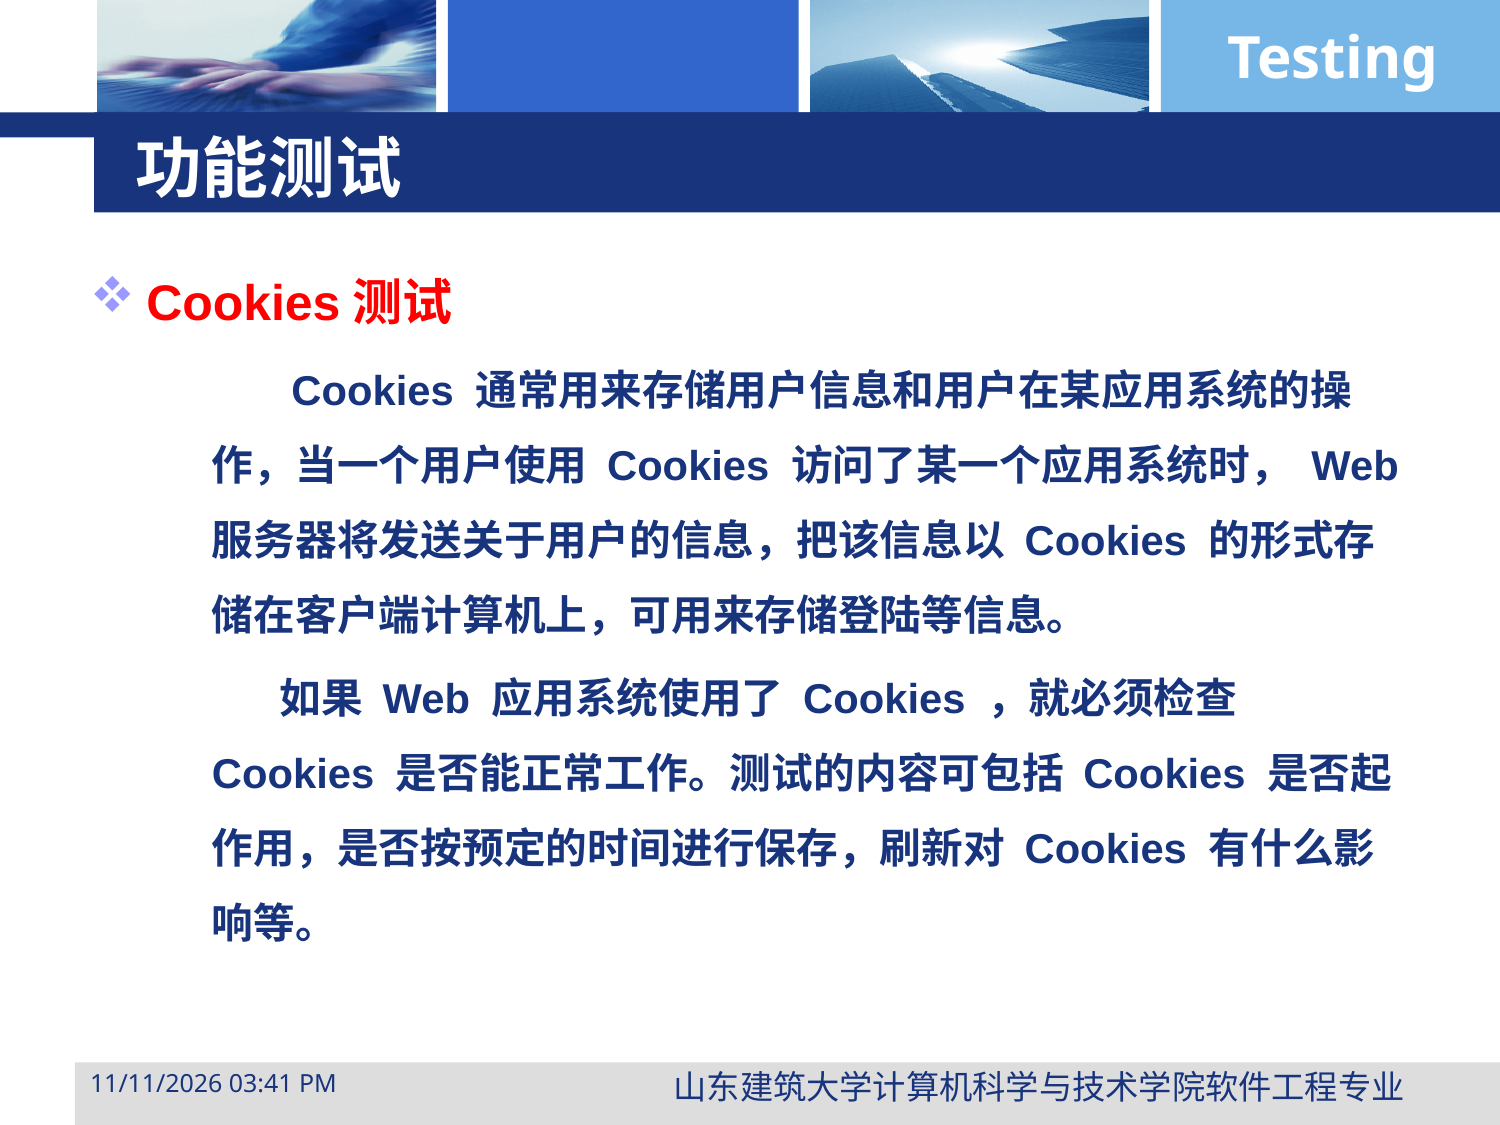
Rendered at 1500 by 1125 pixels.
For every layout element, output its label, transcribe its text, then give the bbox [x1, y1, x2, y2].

picture [97, 0, 437, 112]
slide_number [75, 1059, 526, 1113]
picture [810, 0, 1150, 112]
list Cookies测试 Cookies 通常用来存储用户信息和用户在某应用系统的操作，当一个用户使用 Cookies 访问了某一个应用系统时， Web 服务器将发送关于用户的信息，把该信息以 Cookies 的形式存储在客户端计算机上，可用来存储登陆等信息。 如果 Web 应用系统使用了 Cookies ，就必须检查 Cookies 是否能正常工作。测试的内容可包括 Cookies 是否起作用，是否按预定的时间进行保存，刷新对 Cookies 有什么影响等。 [75, 232, 1425, 1034]
footer 山东建筑大学计算机科学与技术学院软件工程专业 [608, 1058, 1471, 1106]
title 功能测试 [120, 120, 1400, 213]
